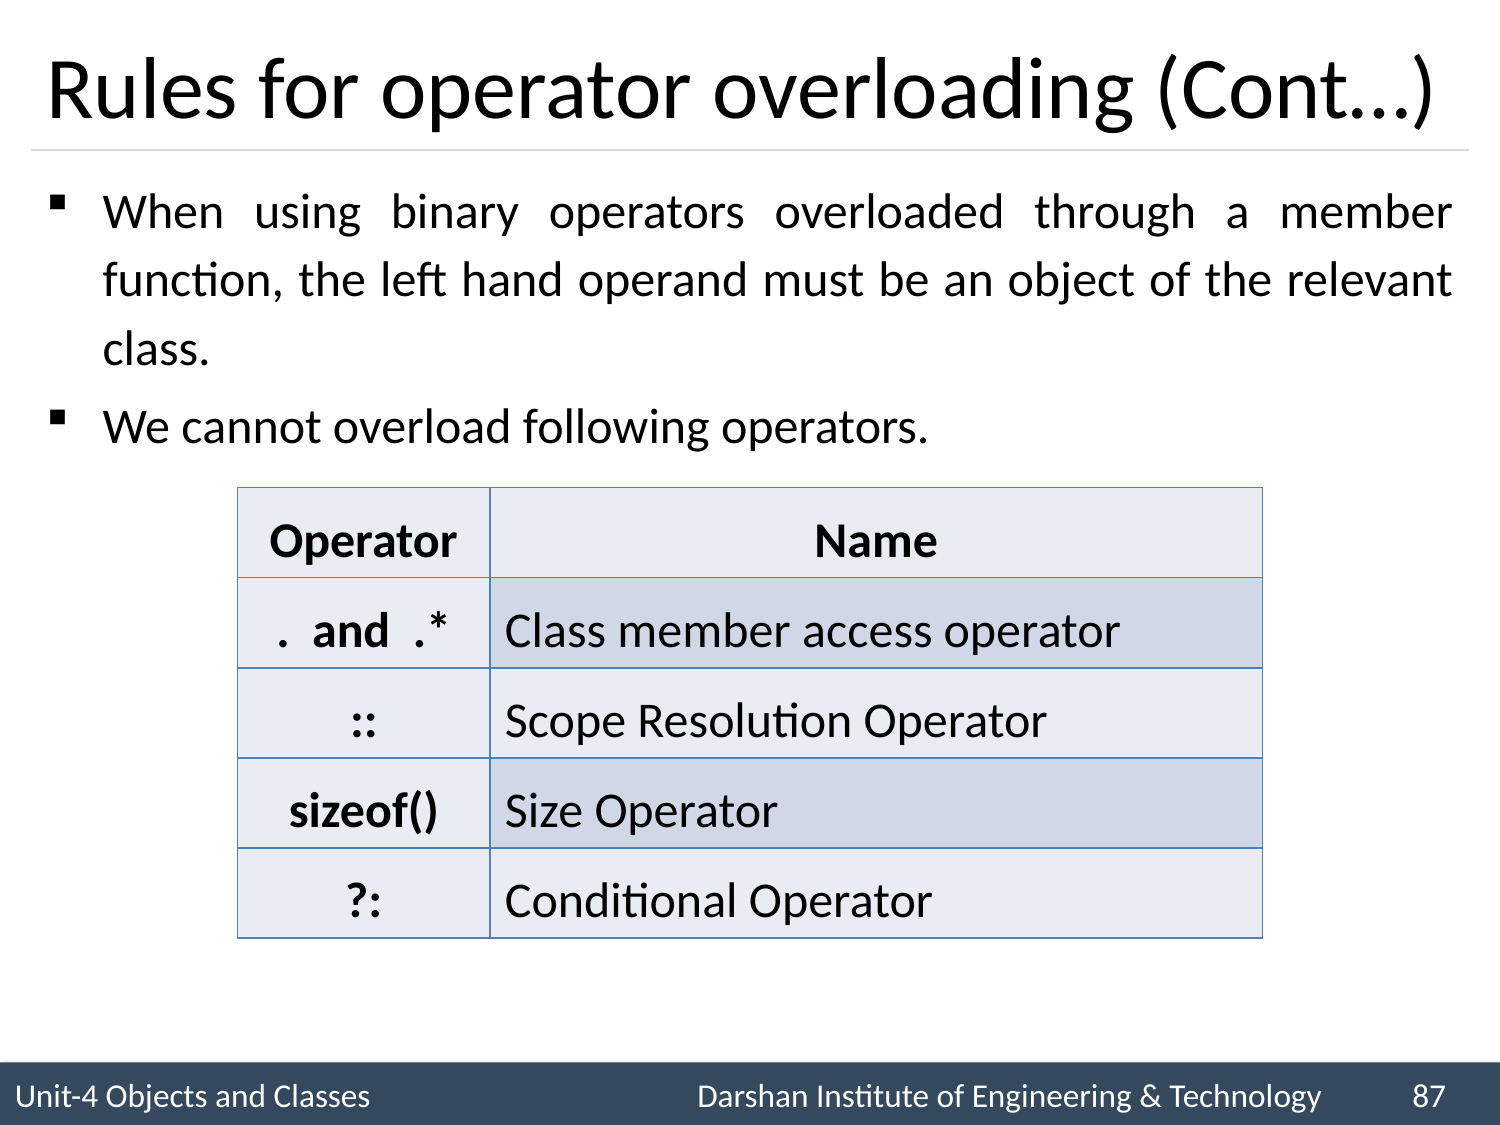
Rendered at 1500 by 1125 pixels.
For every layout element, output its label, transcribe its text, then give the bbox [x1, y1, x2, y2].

table_header Operator [238, 488, 489, 577]
table_cell Class member access operator [491, 578, 1262, 667]
list When using binary operators overloaded through a member function, the left hand operand must be an object of the relevant class. We cannot overload following operators. [31, 162, 1469, 1038]
table_cell :: [238, 669, 489, 757]
table_cell Scope Resolution Operator [491, 669, 1262, 757]
table_cell ?: [238, 849, 489, 937]
table_cell Conditional Operator [491, 849, 1262, 937]
table_cell sizeof() [238, 759, 489, 847]
title Rules for operator overloading (Cont…) [31, 17, 1469, 150]
table_cell Size Operator [491, 759, 1262, 847]
table_cell . and .* [238, 578, 489, 667]
table_header Name [491, 488, 1262, 577]
